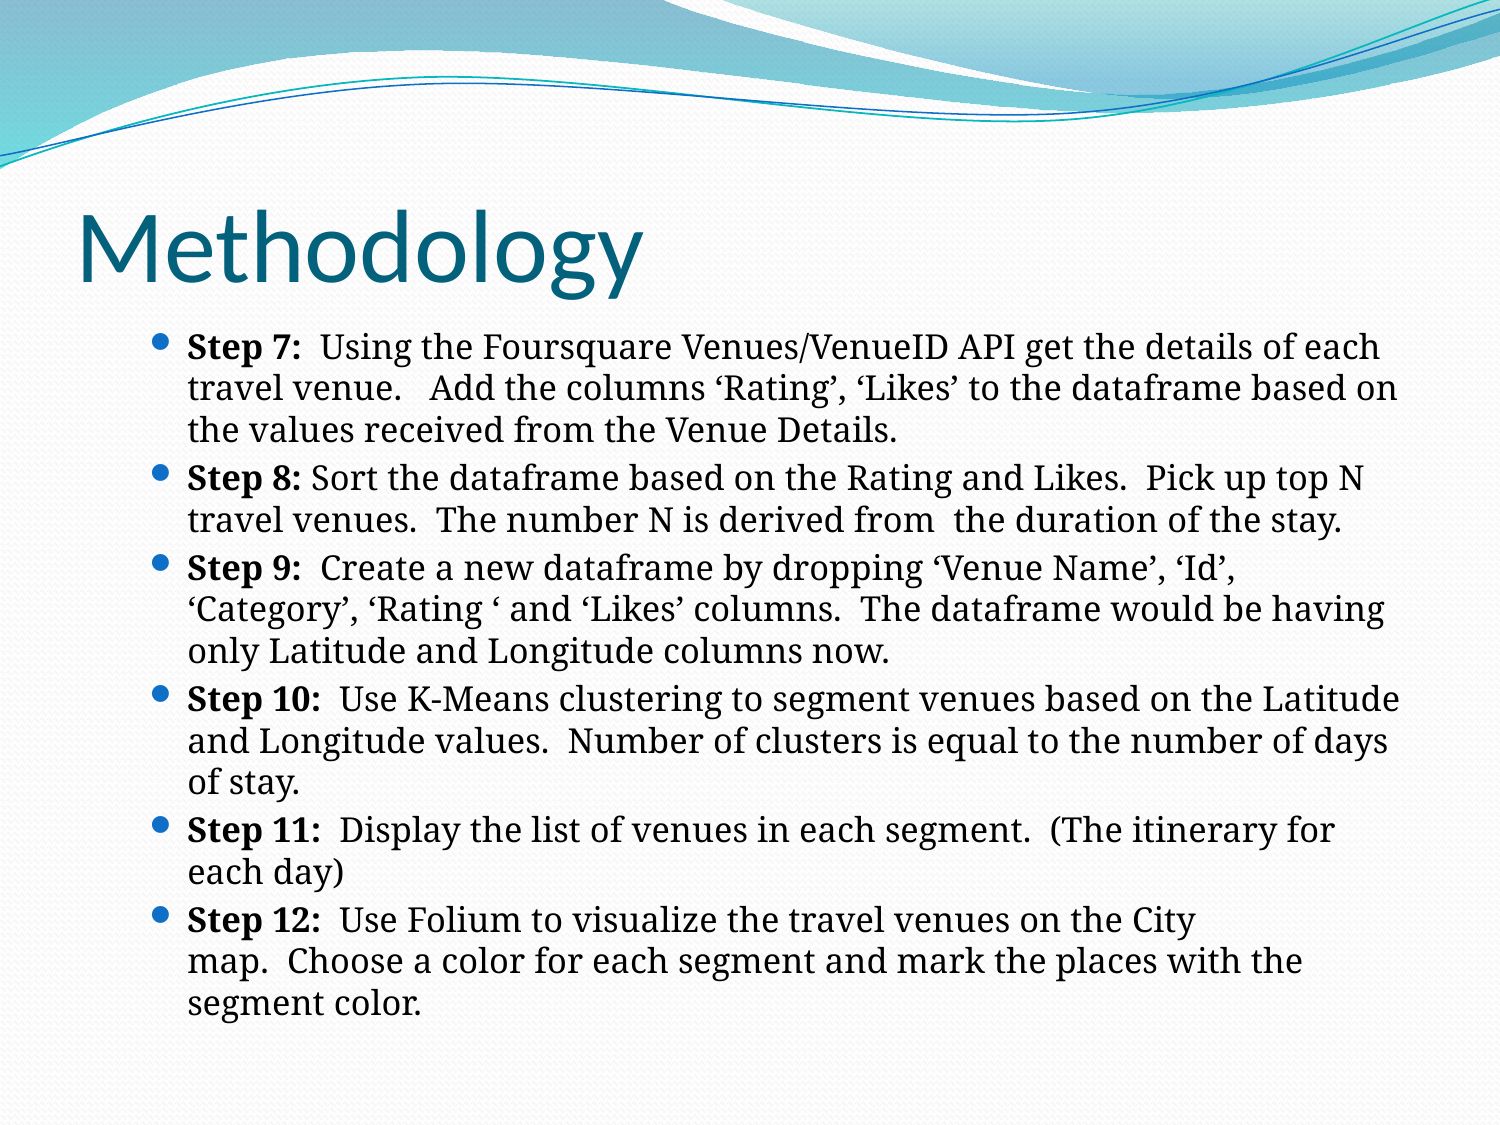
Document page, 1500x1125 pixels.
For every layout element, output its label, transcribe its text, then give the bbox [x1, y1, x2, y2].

list Step 7: Using the Foursquare Venues/VenueID API get the details of each travel venue. Add the columns ‘Rating’, ‘Likes’ to the dataframe based on the values received from the Venue Details. Step 8: Sort the dataframe based on the Rating and Likes. Pick up top N travel venues. The number N is derived from the duration of the stay. Step 9: Create a new dataframe by dropping ‘Venue Name’, ‘Id’, ‘Category’, ‘Rating ‘ and ‘Likes’ columns. The dataframe would be having only Latitude and Longitude columns now. Step 10: Use K-Means clustering to segment venues based on the Latitude and Longitude values. Number of clusters is equal to the number of days of stay. Step 11: Display the list of venues in each segment. (The itinerary for each day) Step 12: Use Folium to visualize the travel venues on the City map. Choose a color for each segment and mark the places with the segment color. [75, 317, 1425, 1038]
title Methodology [75, 115, 1425, 303]
